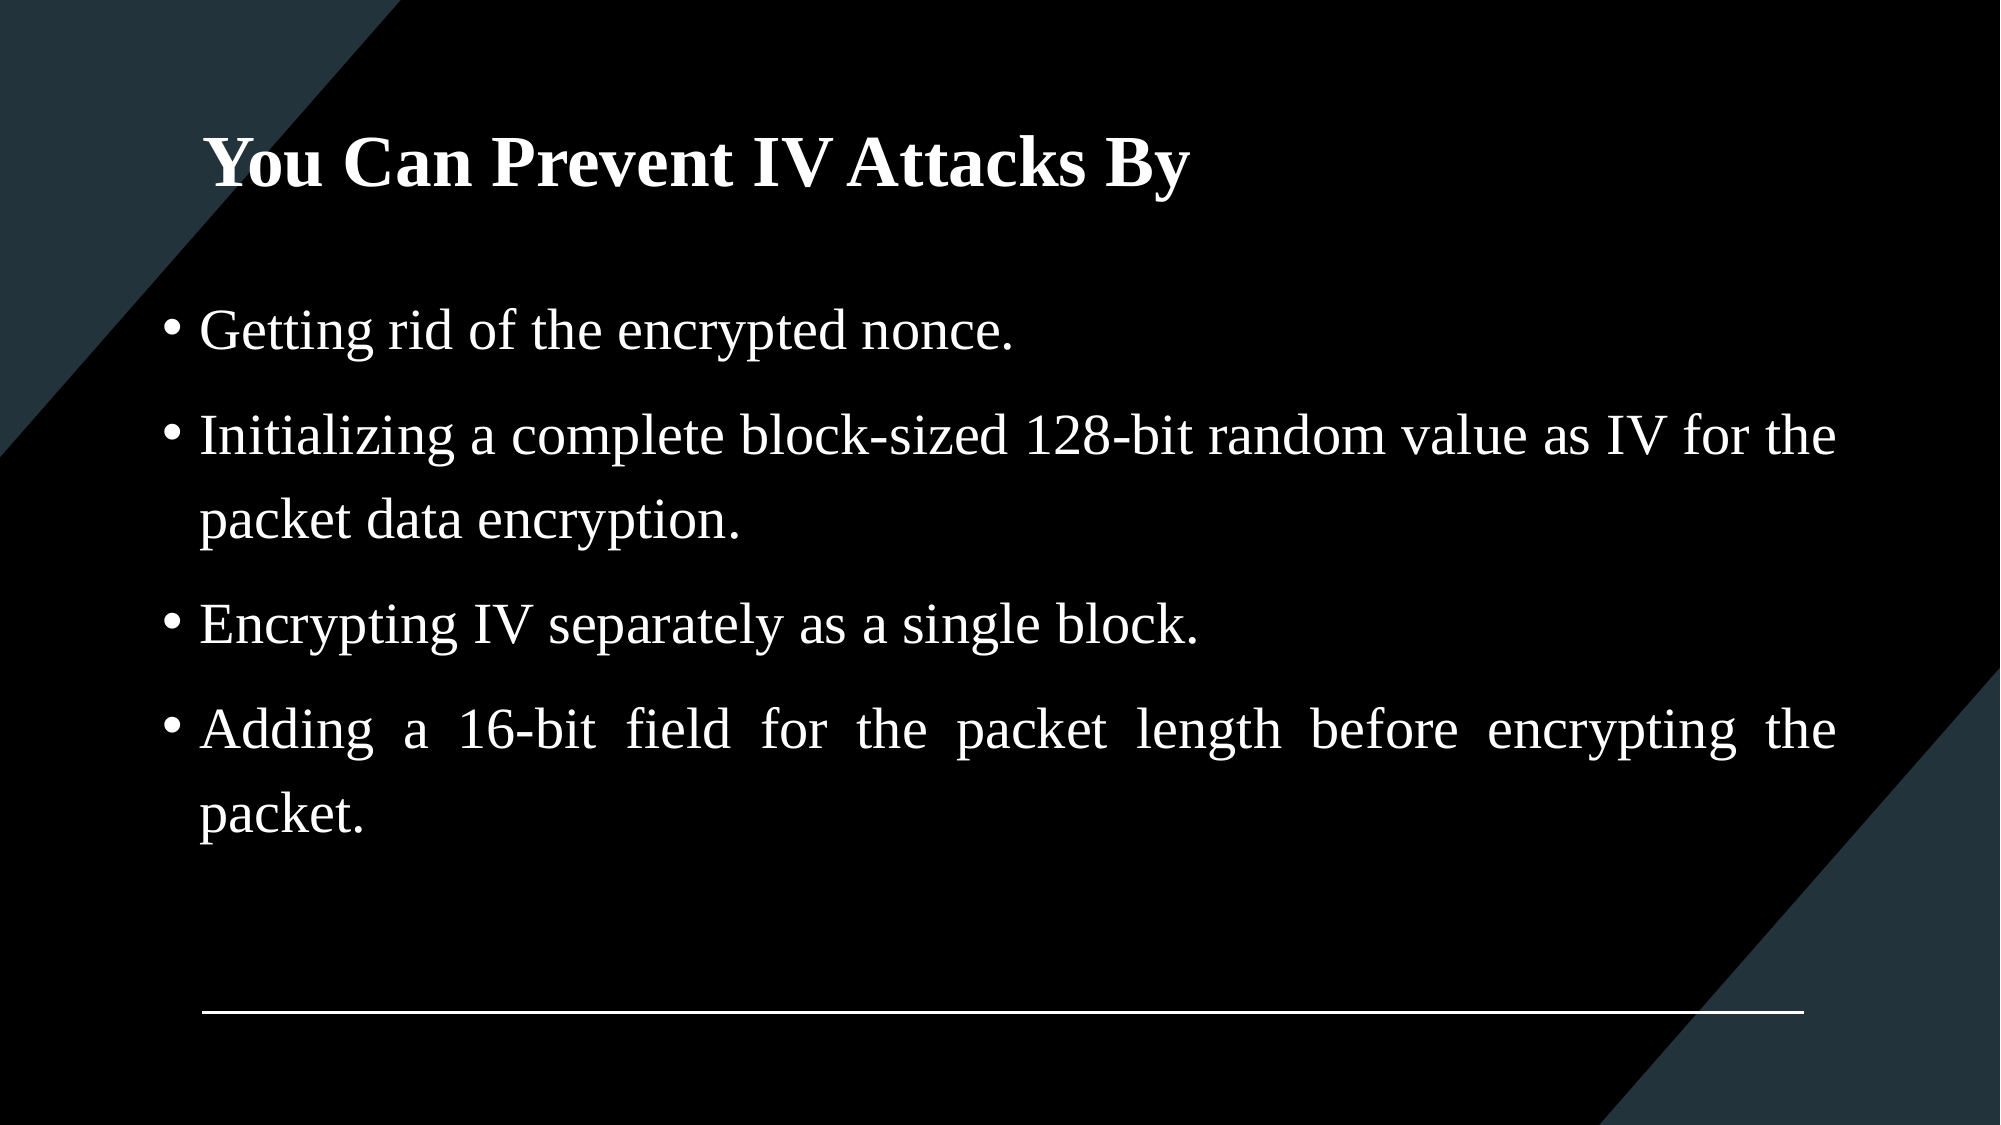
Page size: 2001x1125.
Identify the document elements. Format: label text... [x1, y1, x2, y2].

title You Can Prevent IV Attacks By [187, 105, 1813, 209]
list Getting rid of the encrypted nonce. Initializing a complete block-sized 128-bit random value as IV for the packet data encryption. Encrypting IV separately as a single block. Adding a 16-bit field for the packet length before encrypting the packet. [147, 269, 1853, 856]
